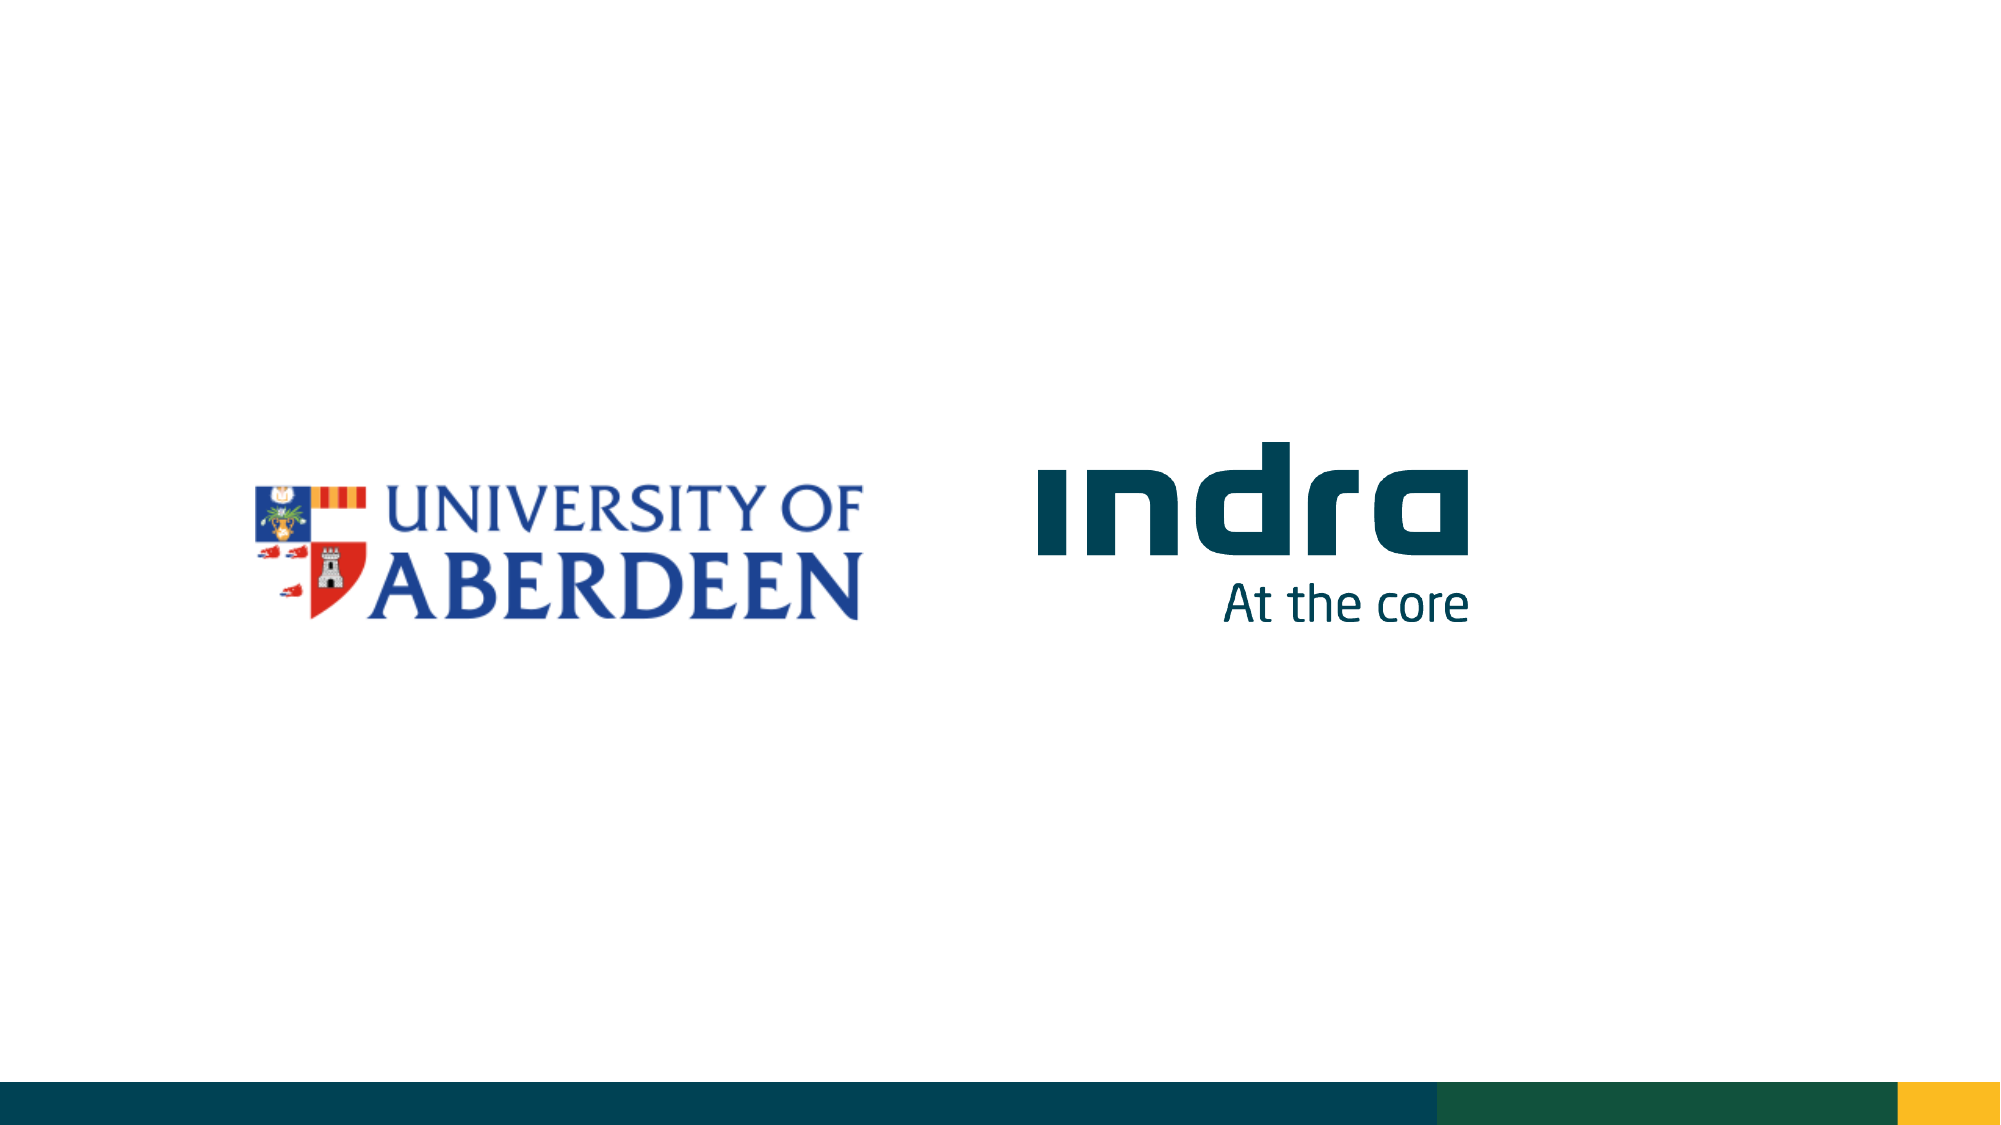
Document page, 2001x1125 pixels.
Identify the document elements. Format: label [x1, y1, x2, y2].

picture [1038, 442, 1468, 622]
picture [1343, 598, 1355, 605]
picture [1230, 610, 1248, 622]
picture [1450, 610, 1468, 618]
picture [1225, 494, 1262, 531]
picture [1450, 598, 1462, 605]
picture [1403, 494, 1440, 531]
picture [1315, 598, 1326, 622]
picture [255, 454, 864, 622]
picture [1405, 598, 1418, 618]
picture [1234, 590, 1243, 605]
